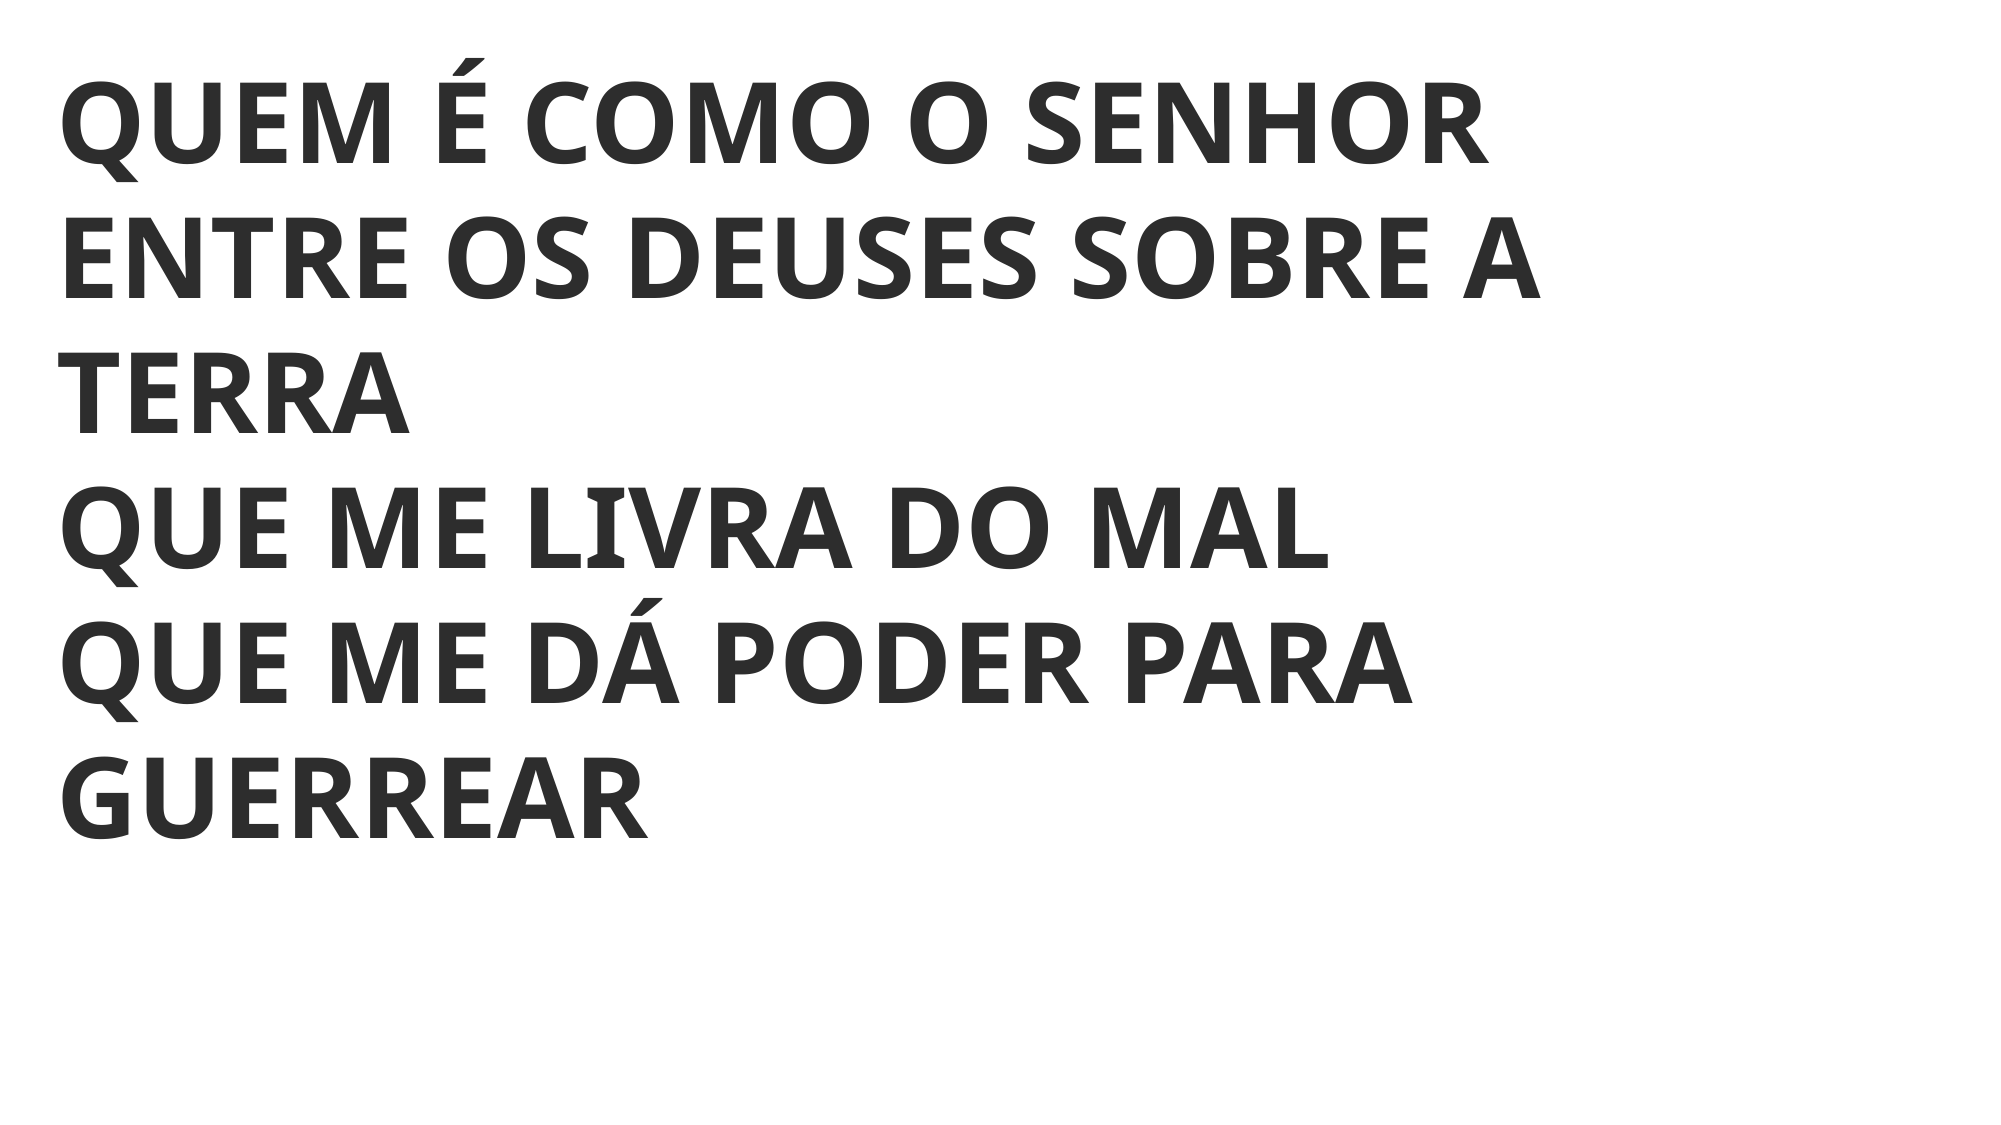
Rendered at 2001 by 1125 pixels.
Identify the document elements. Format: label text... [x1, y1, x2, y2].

text_box QUEM É COMO O SENHOR ENTRE OS DEUSES SOBRE A TERRA QUE ME LIVRA DO MAL QUE ME DÁ PODER PARA GUERREAR [41, 43, 1913, 868]
